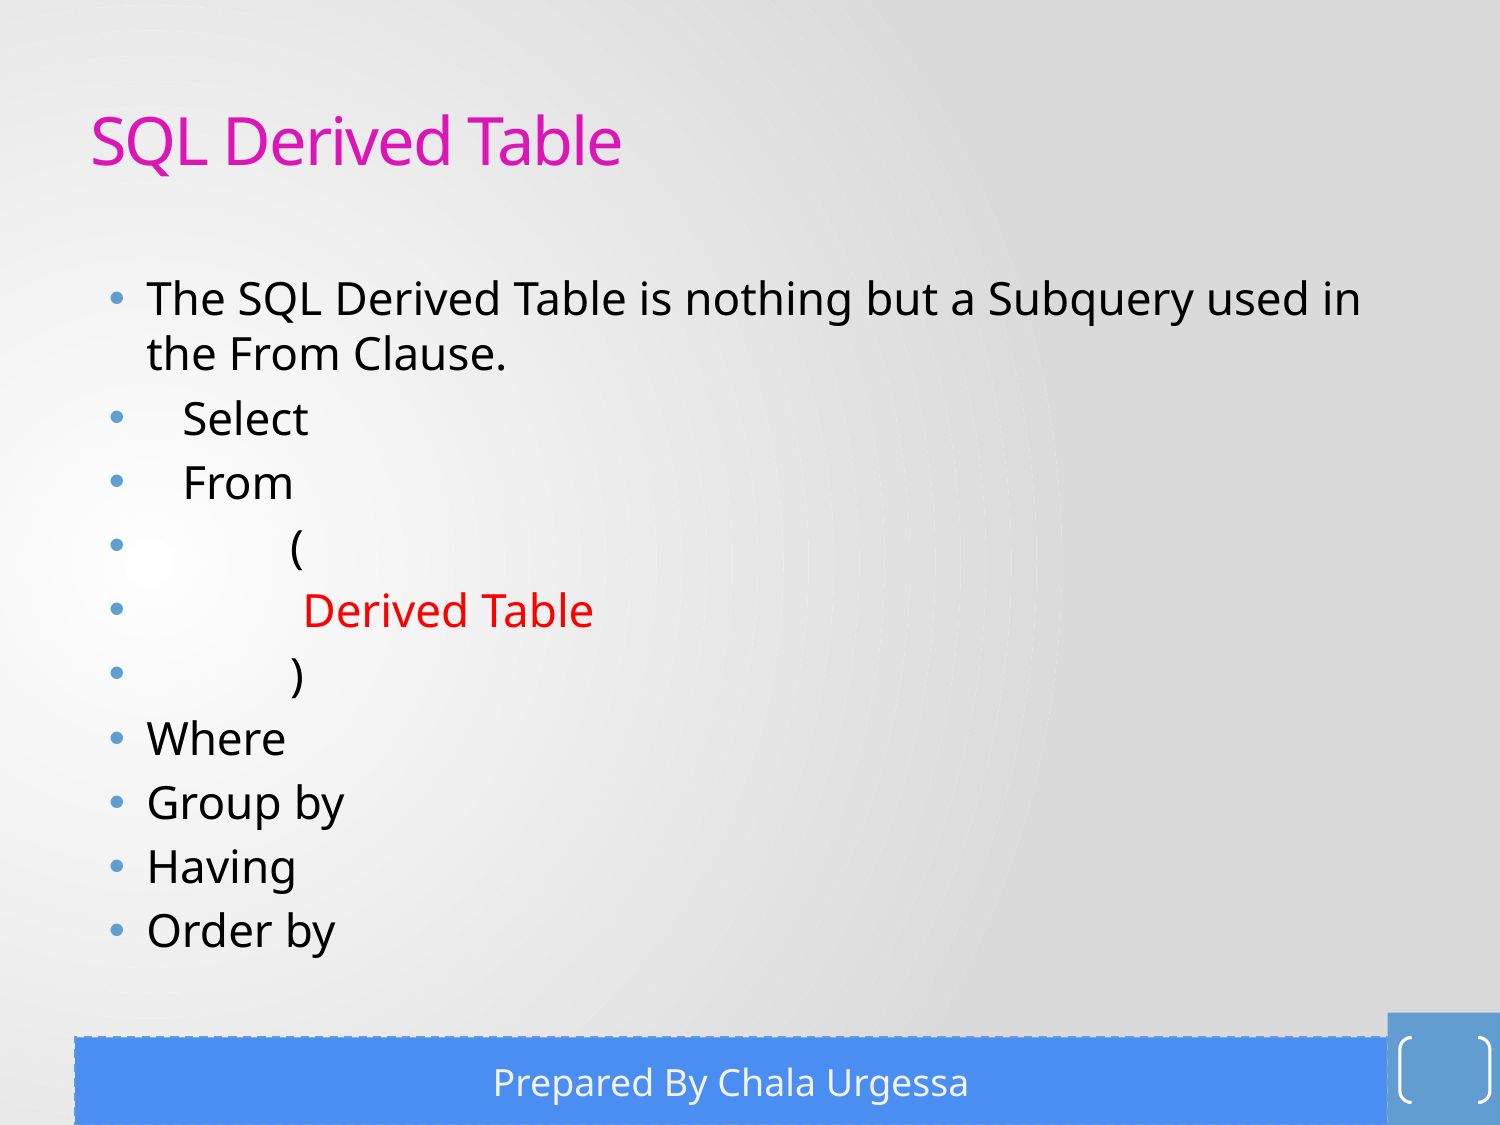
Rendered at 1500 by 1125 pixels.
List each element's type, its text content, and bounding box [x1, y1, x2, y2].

list The SQL Derived Table is nothing but a Subquery used in the From Clause. Select From ( Derived Table ) Where Group by Having Order by [75, 262, 1423, 1050]
slide_number [1398, 1035, 1492, 1105]
title SQL Derived Table [75, 45, 1420, 233]
